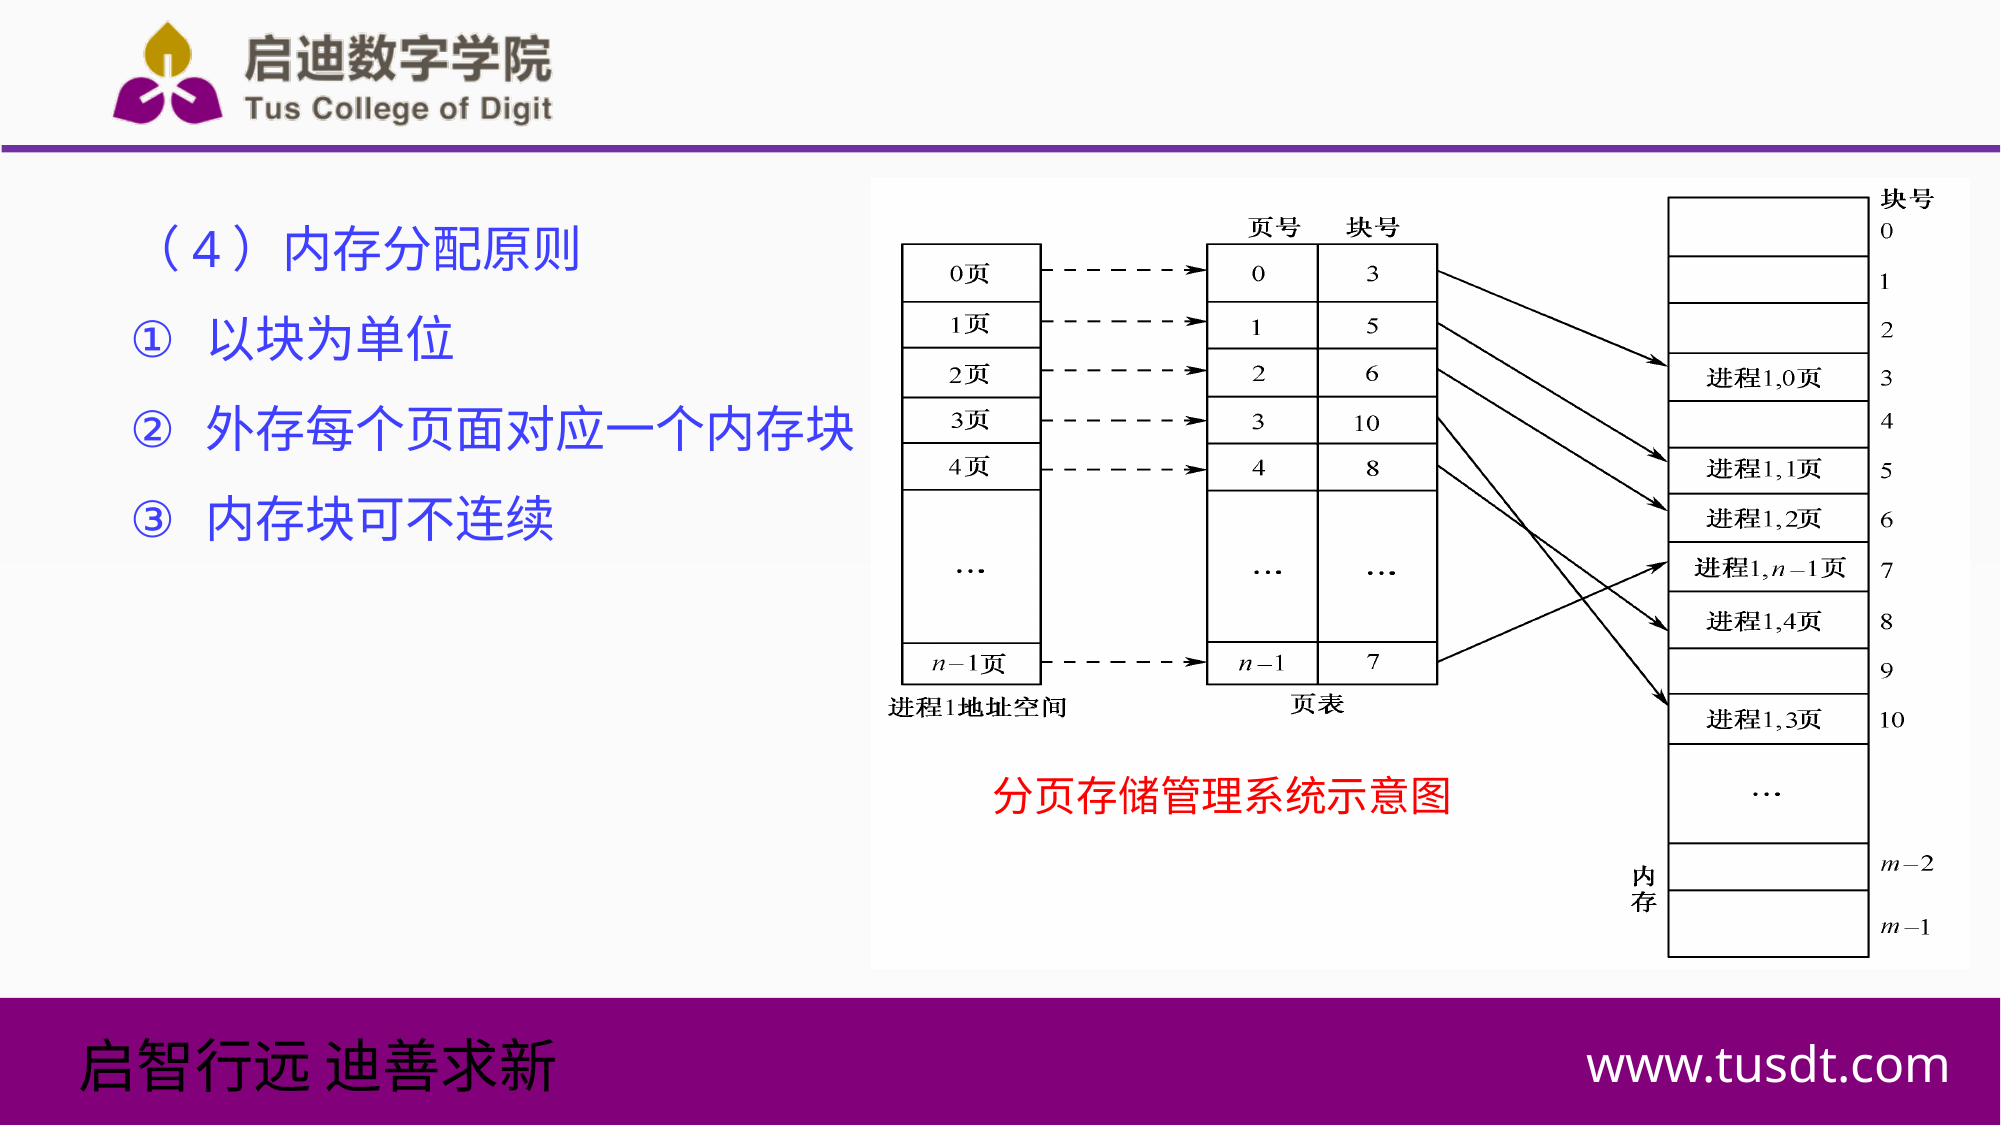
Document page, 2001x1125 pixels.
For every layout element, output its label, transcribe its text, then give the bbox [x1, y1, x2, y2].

text_box （4）内存分配原则 以块为单位 外存每个页面对应一个内存块 内存块可不连续 [115, 180, 867, 555]
picture [106, 11, 562, 134]
picture [871, 178, 1970, 970]
